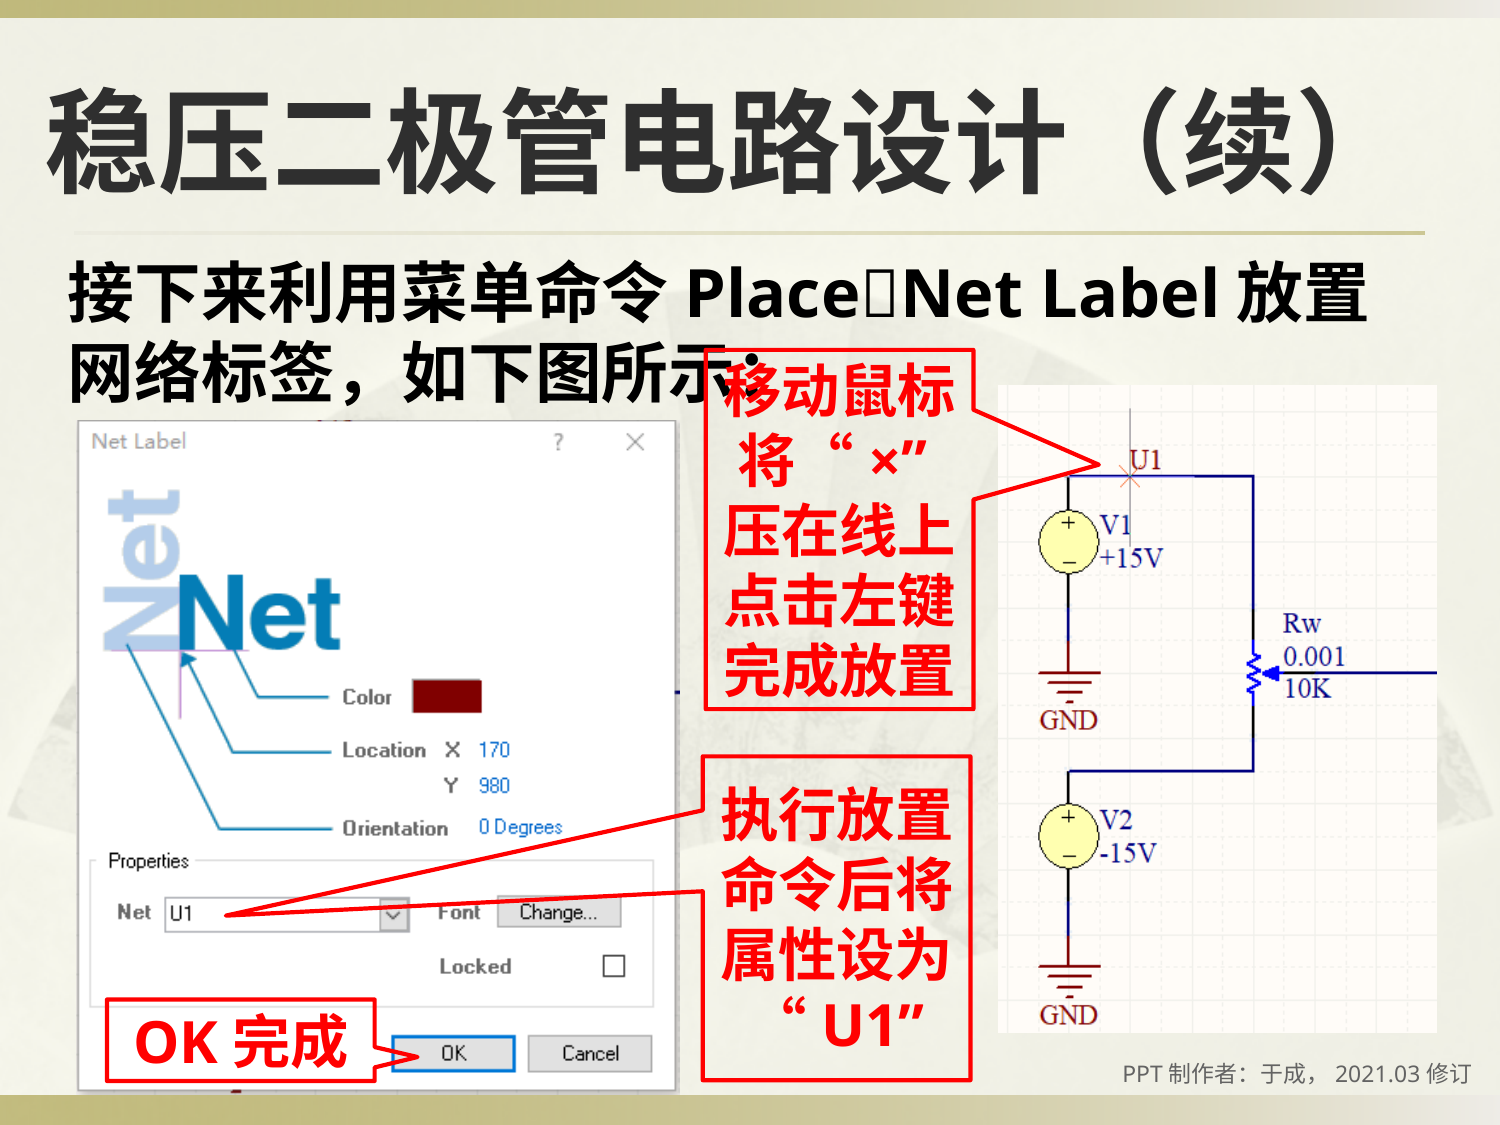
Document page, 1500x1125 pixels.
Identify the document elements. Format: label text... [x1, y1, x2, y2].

picture [997, 384, 1438, 1034]
text_box 执行放置命令后将属性设为“U1” [684, 754, 973, 1083]
picture [76, 419, 680, 1095]
text_box 接下来利用菜单命令PlaceNet Label放置网络标签，如下图所示： [53, 243, 1437, 419]
footer PPT制作者：于成，2021.03修订 [874, 1050, 1487, 1097]
text_box 移动鼠标将“×”压在线上点击左键完成放置 [703, 347, 993, 712]
title 稳压二极管电路设计（续） [29, 45, 1425, 233]
